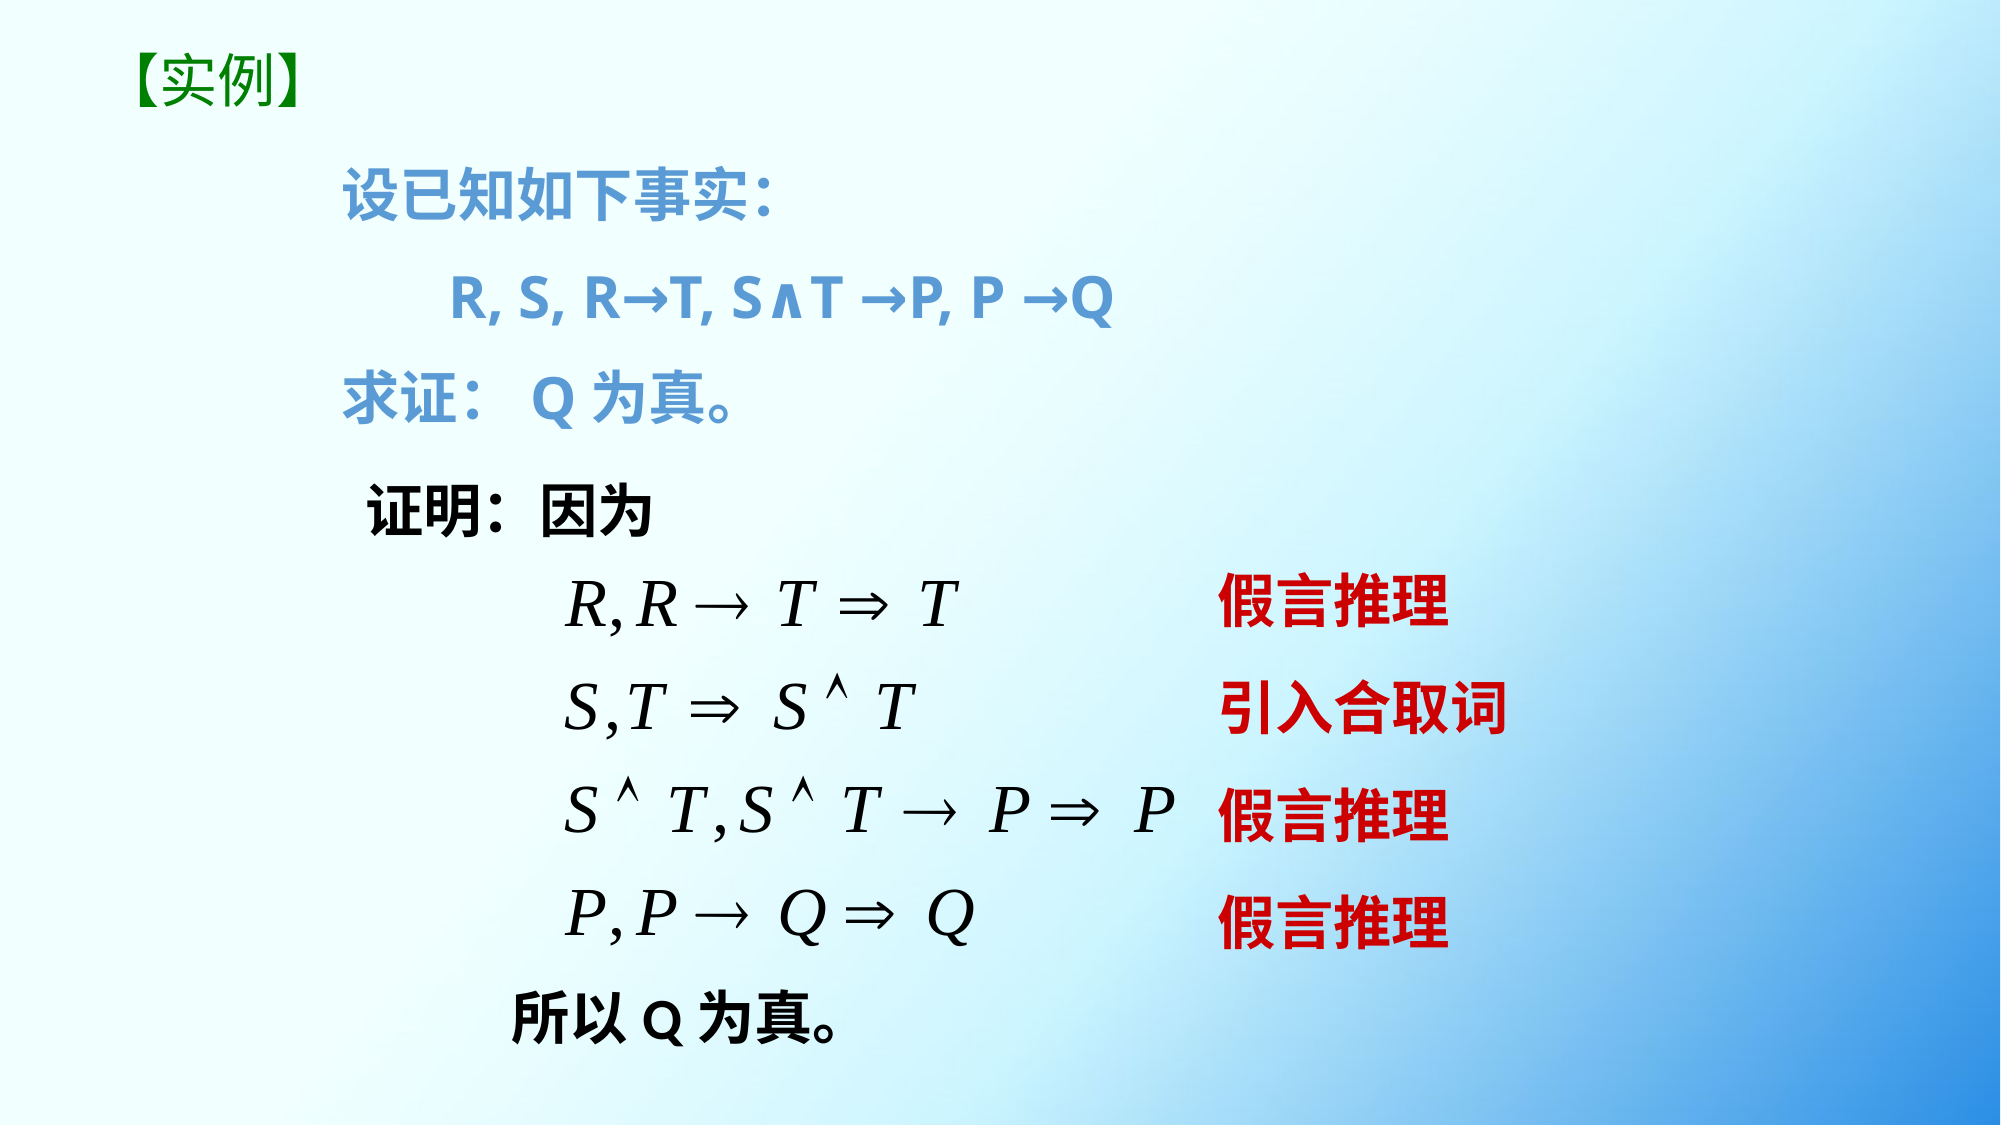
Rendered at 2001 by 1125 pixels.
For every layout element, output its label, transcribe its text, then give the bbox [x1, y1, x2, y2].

slide_number [1433, 1042, 1900, 1103]
text_box 证明：因为 所以Q为真。 [350, 452, 1650, 1059]
picture [0, 0, 2001, 1125]
list 设已知如下事实： R, S, R→T, S∧T →P, P →Q 求证：Q为真。 [326, 137, 1638, 445]
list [551, 562, 1189, 968]
title 【实例】 [86, 30, 1887, 138]
text_box 假言推理 引入合取词 假言推理 假言推理 [1202, 542, 1524, 964]
